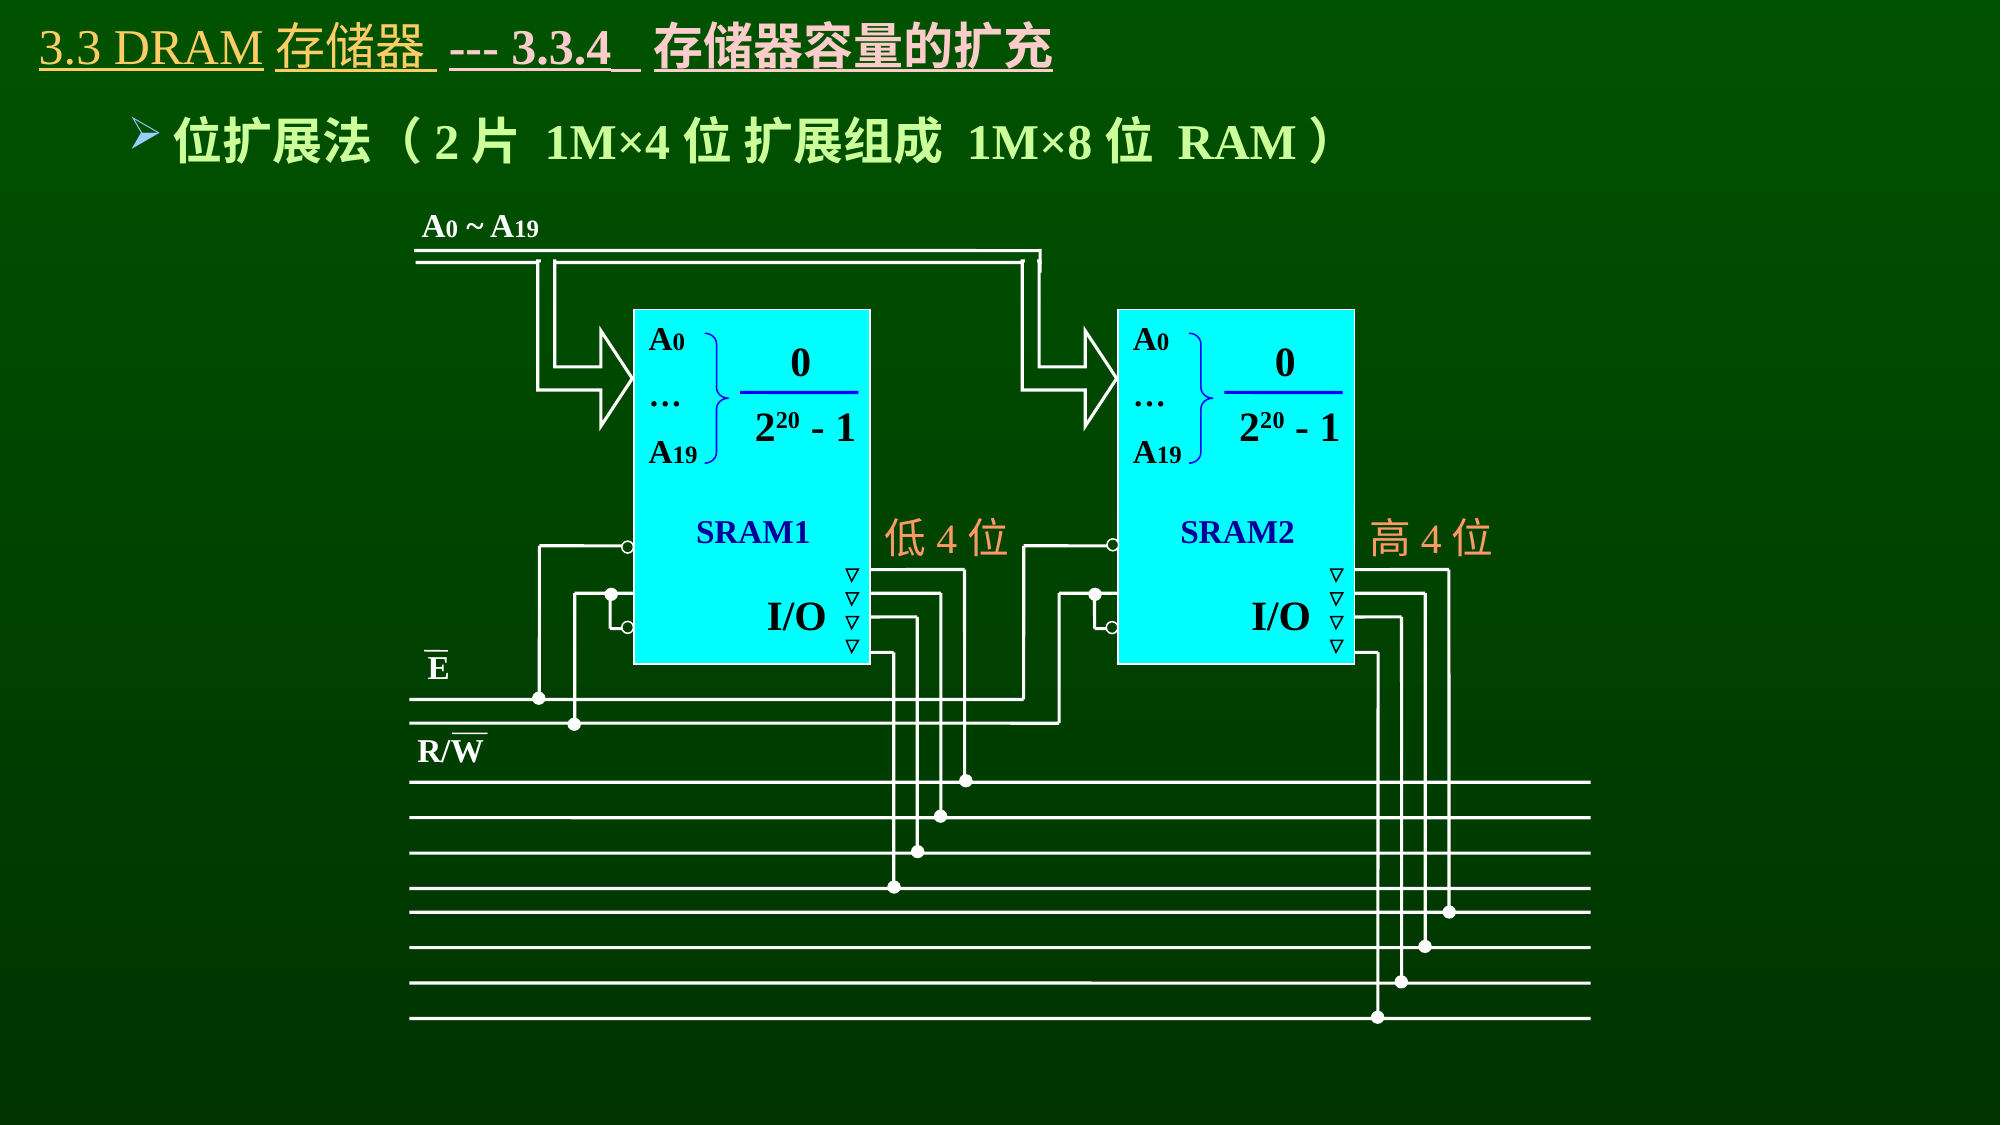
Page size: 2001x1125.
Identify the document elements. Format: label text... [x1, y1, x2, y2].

list 位扩展法（2片 1M×4位 扩展组成 1M×8位 RAM） [39, 101, 1961, 1094]
title 3.3 DRAM存储器 --- 3.3.4 存储器容量的扩充 [23, 6, 1961, 83]
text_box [361, 196, 1591, 1024]
